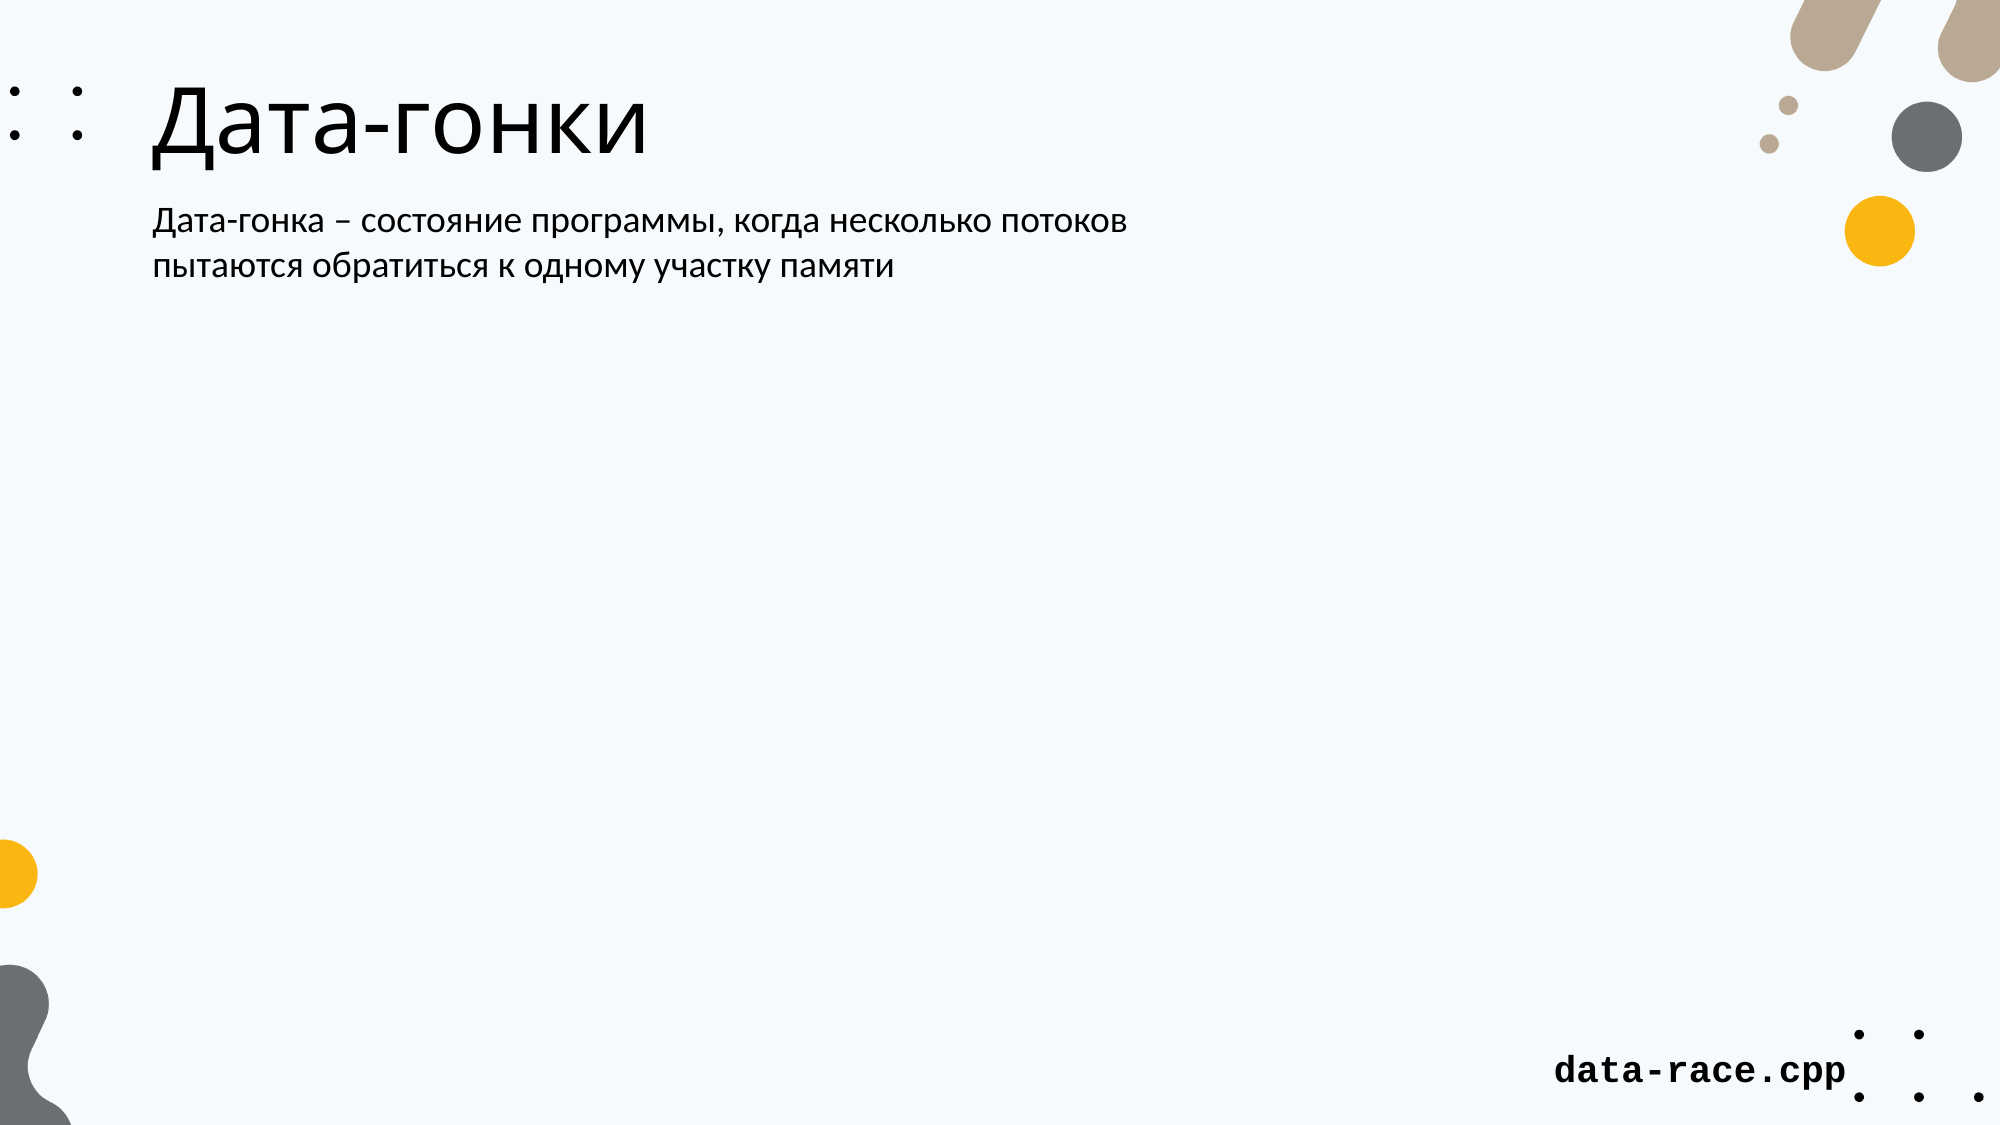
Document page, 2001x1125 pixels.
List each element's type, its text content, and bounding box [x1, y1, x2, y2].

picture [0, 0, 2000, 1125]
text_box Дата-гонка – состояние программы, когда несколько потоков пытаются обратиться к одному участку памяти [137, 187, 1184, 293]
text_box data-race.cpp [1539, 1037, 1862, 1098]
title Дата-гонки [137, 59, 1863, 188]
